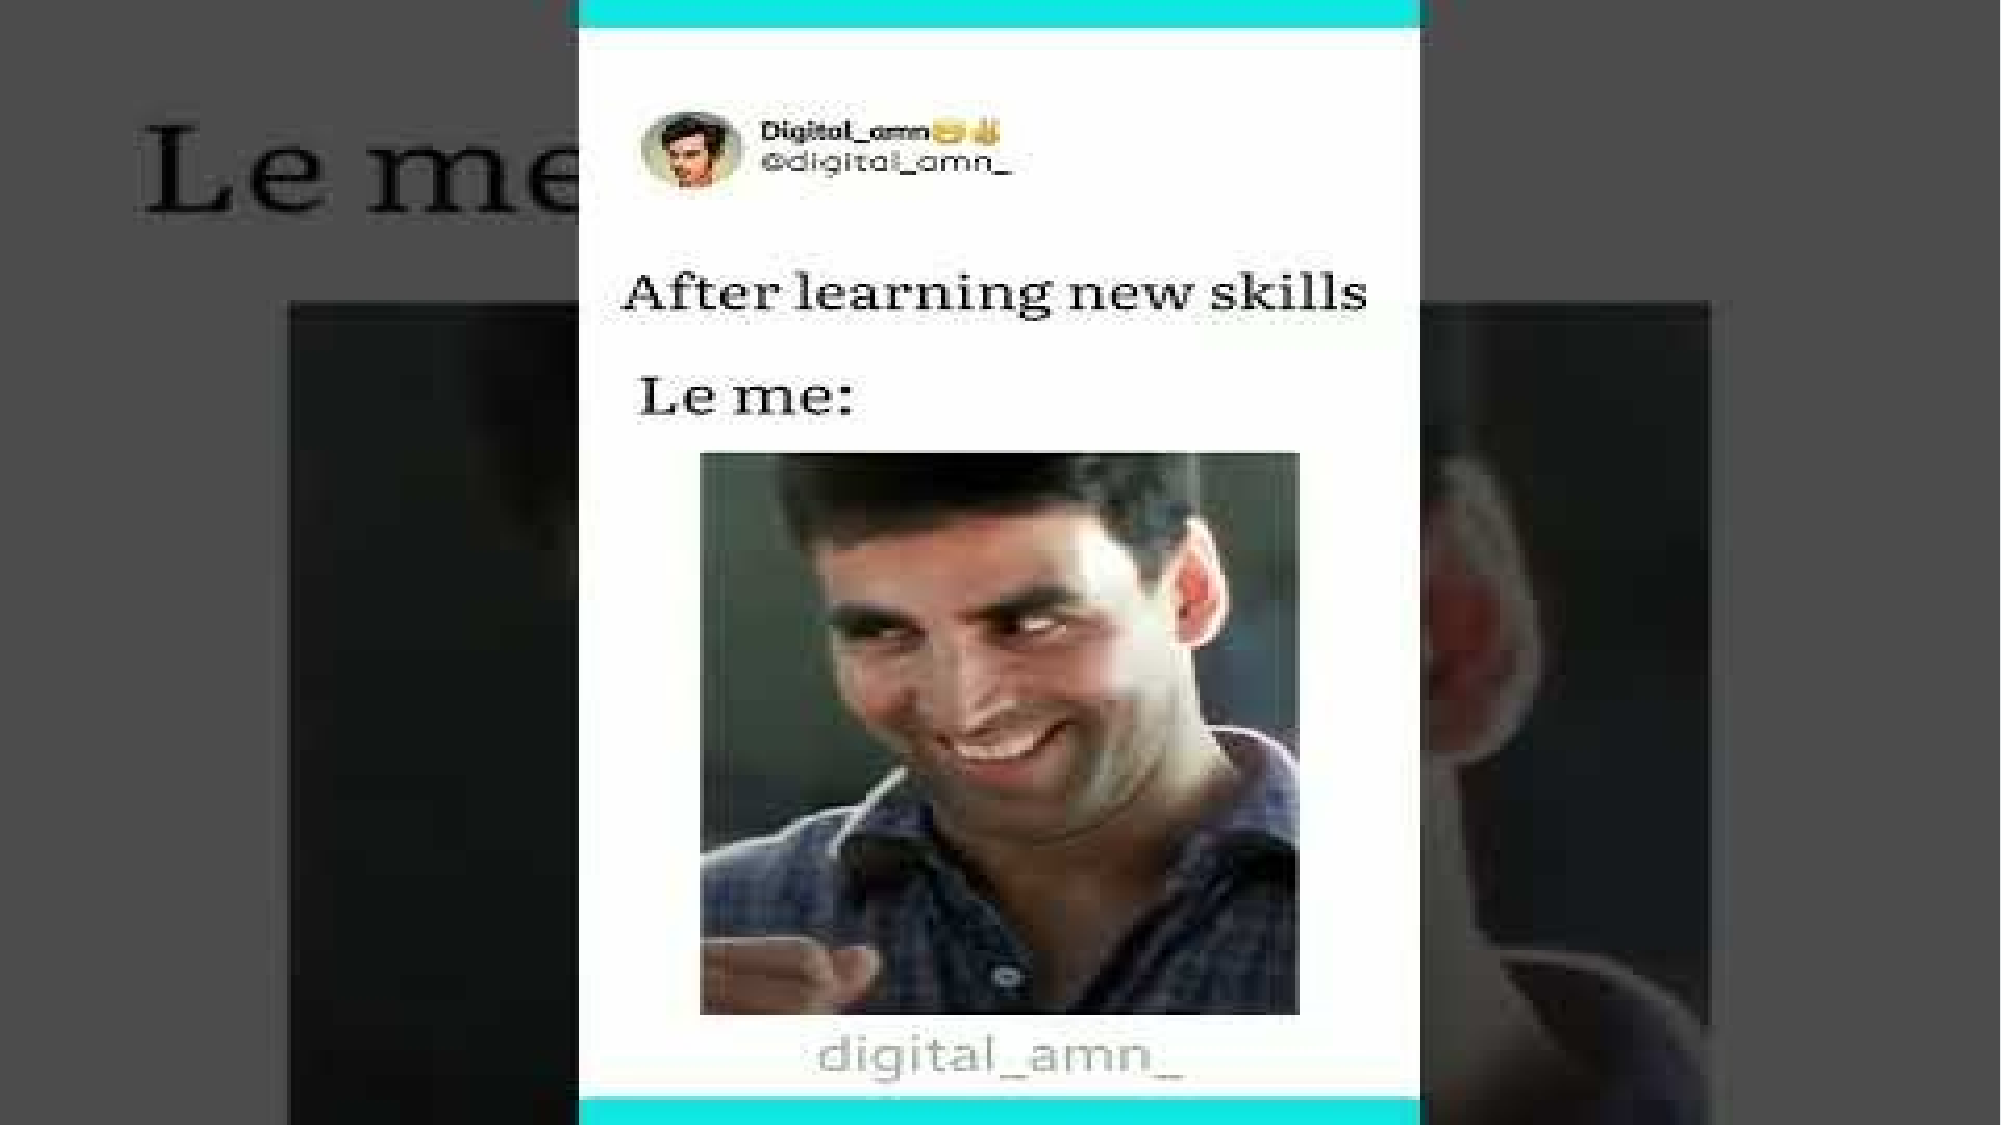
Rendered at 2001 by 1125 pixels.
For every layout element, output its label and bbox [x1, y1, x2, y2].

text_box [0, 0, 2000, 1125]
